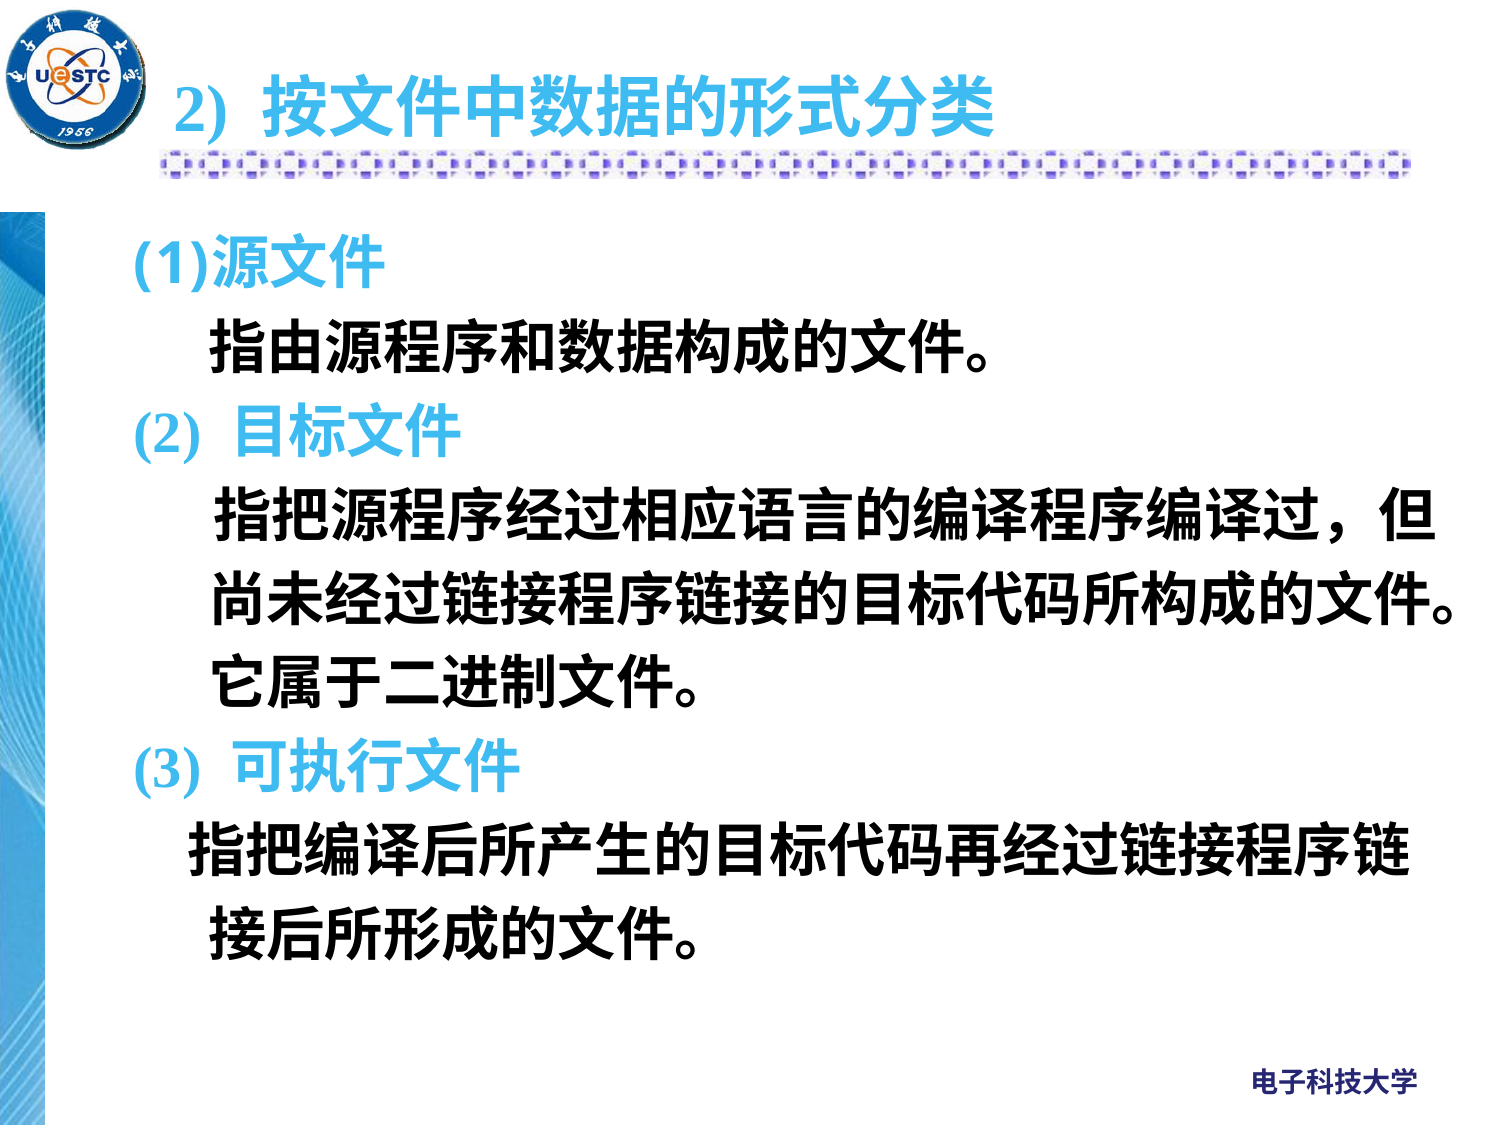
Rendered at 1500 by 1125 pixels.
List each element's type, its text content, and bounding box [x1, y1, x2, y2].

picture [5, 0, 146, 150]
picture [159, 149, 1411, 179]
picture [0, 212, 45, 1125]
text_box 源文件 指由源程序和数据构成的文件。 (2) 目标文件 指把源程序经过相应语言的编译程序编译过，但尚未经过链接程序链接的目标代码所构成的文件。它属于二进制文件。 (3) 可执行文件 指把编译后所产生的目标代码再经过链接程序链接后所形成的文件。 [118, 204, 1454, 975]
text_box 2) 按文件中数据的形式分类 [158, 57, 1027, 153]
